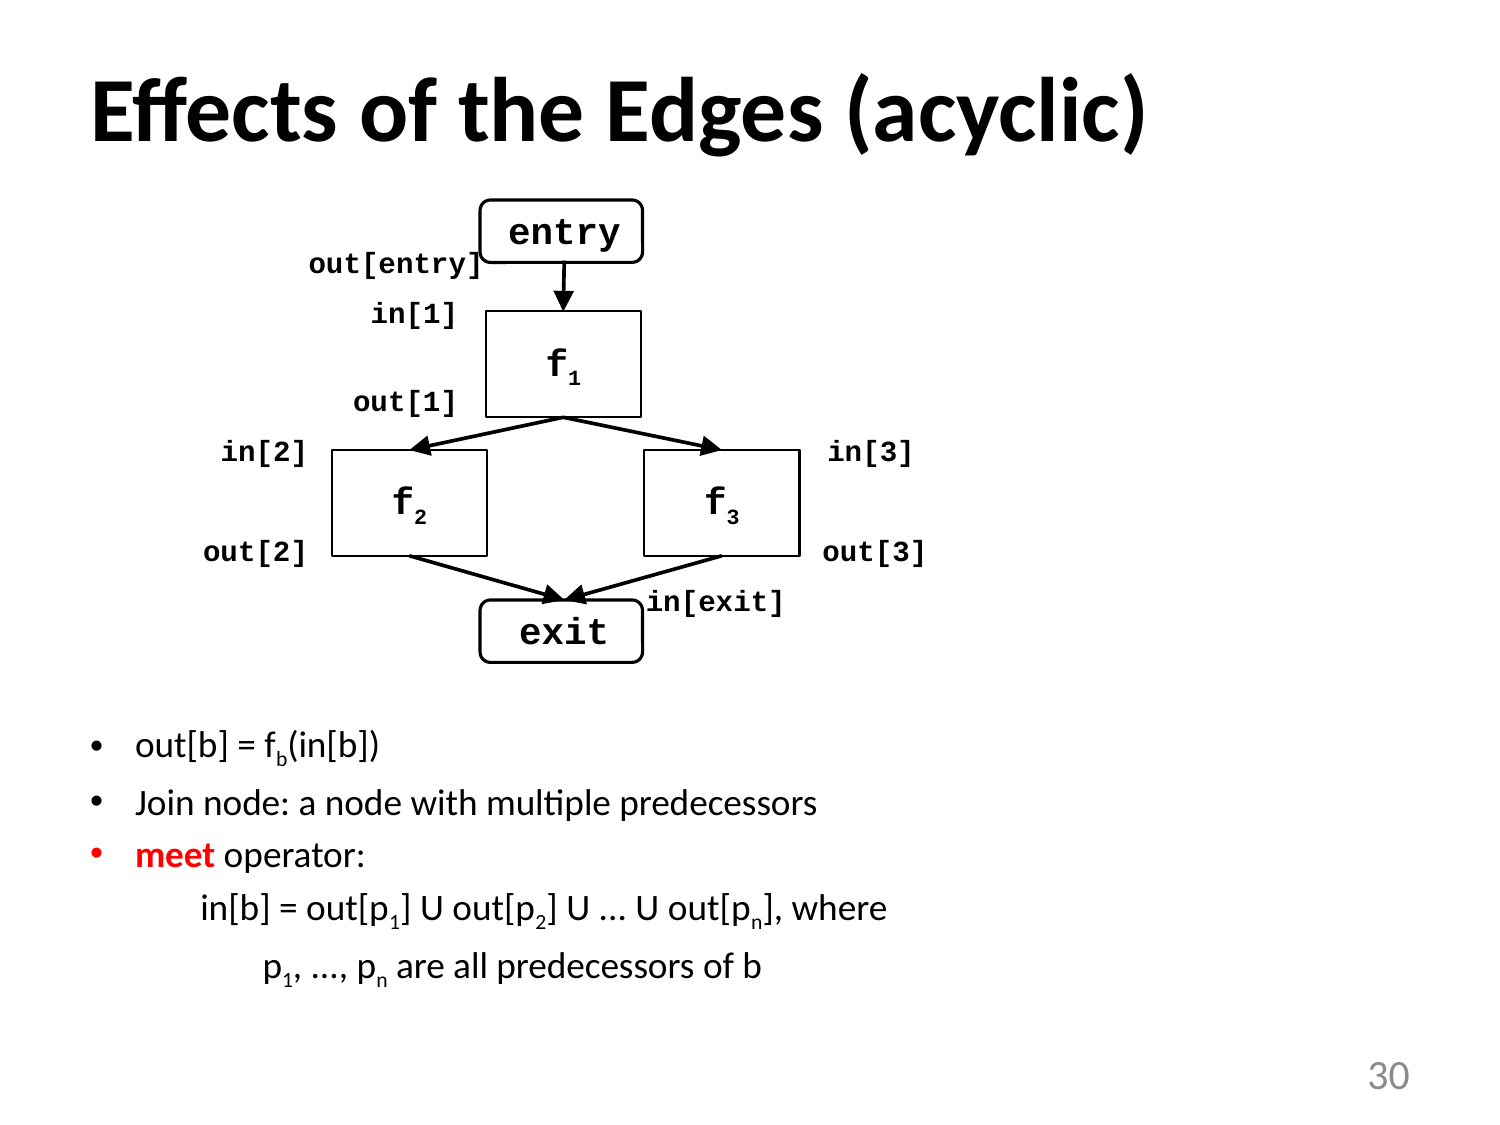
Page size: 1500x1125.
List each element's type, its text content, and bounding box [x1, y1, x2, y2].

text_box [623, 351, 662, 511]
text_box out[2] [188, 524, 323, 575]
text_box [479, 599, 643, 663]
text_box f1 [485, 311, 641, 418]
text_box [618, 496, 668, 655]
text_box in[3] [812, 424, 930, 475]
text_box out[1] [338, 374, 462, 425]
text_box in[exit] [672, 574, 801, 625]
text_box out[entry] [293, 237, 499, 288]
text_box in[1] [355, 286, 473, 337]
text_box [462, 497, 512, 654]
text_box out[3] [807, 524, 942, 575]
title Effects of the Edges (acyclic) [75, 10, 1425, 199]
text_box in[2] [205, 424, 323, 475]
text_box f3 [667, 449, 800, 556]
text_box f2 [331, 449, 462, 556]
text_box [467, 354, 506, 509]
slide_number 30 [1074, 1042, 1425, 1103]
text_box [479, 199, 643, 263]
list out[b] = fb(in[b]) Join node: a node with multiple predecessors meet operator: in[b] = out[p1] U out[p2] U ... U out[pn], where p1, ..., pn are all predecessors of b [75, 712, 1425, 1000]
